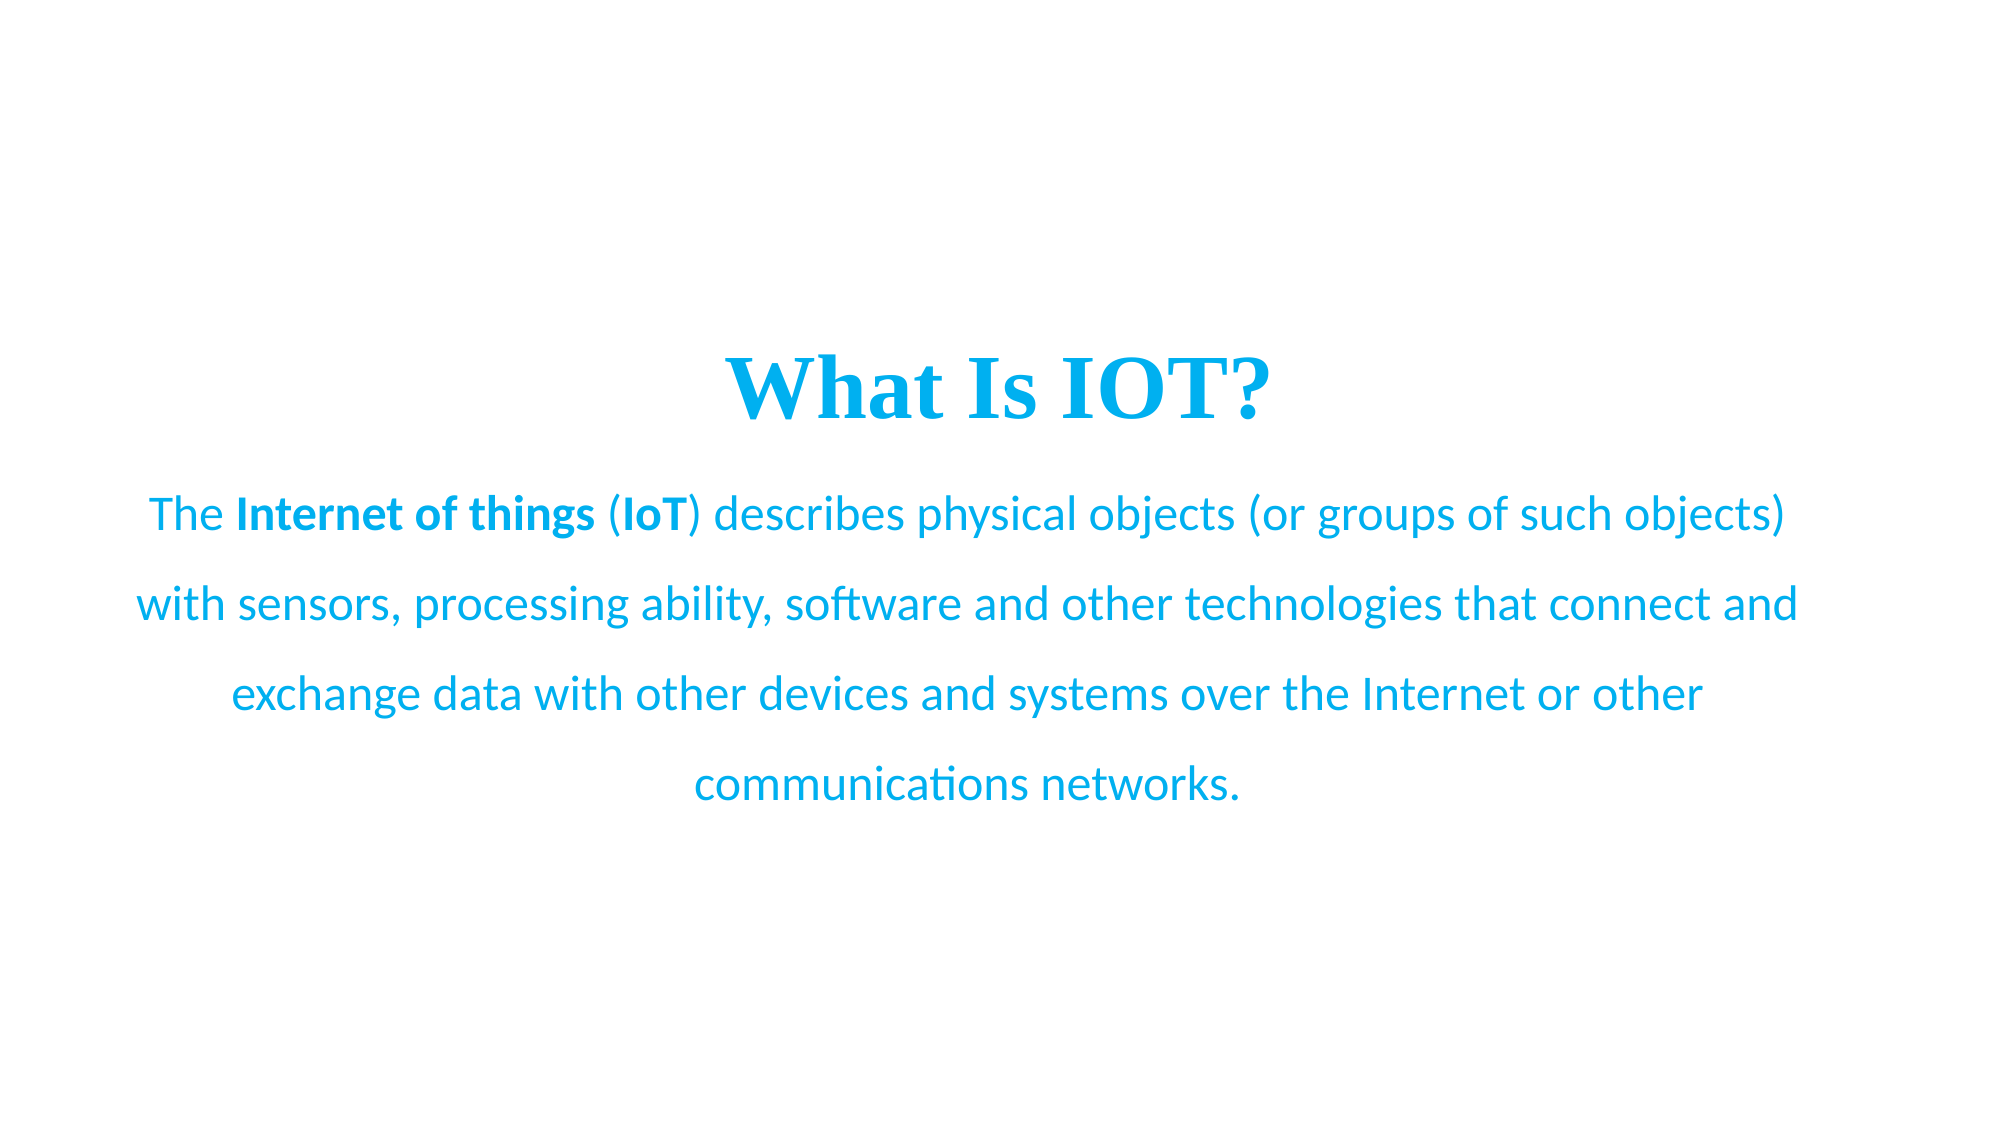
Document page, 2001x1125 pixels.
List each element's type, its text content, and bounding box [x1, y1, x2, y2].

title What Is IOT? [695, 280, 1305, 442]
list The Internet of things (IoT) describes physical objects (or groups of such objects) with sensors, processing ability, software and other technologies that connect and exchange data with other devices and systems over the Internet or other communications networks. [105, 442, 1831, 796]
